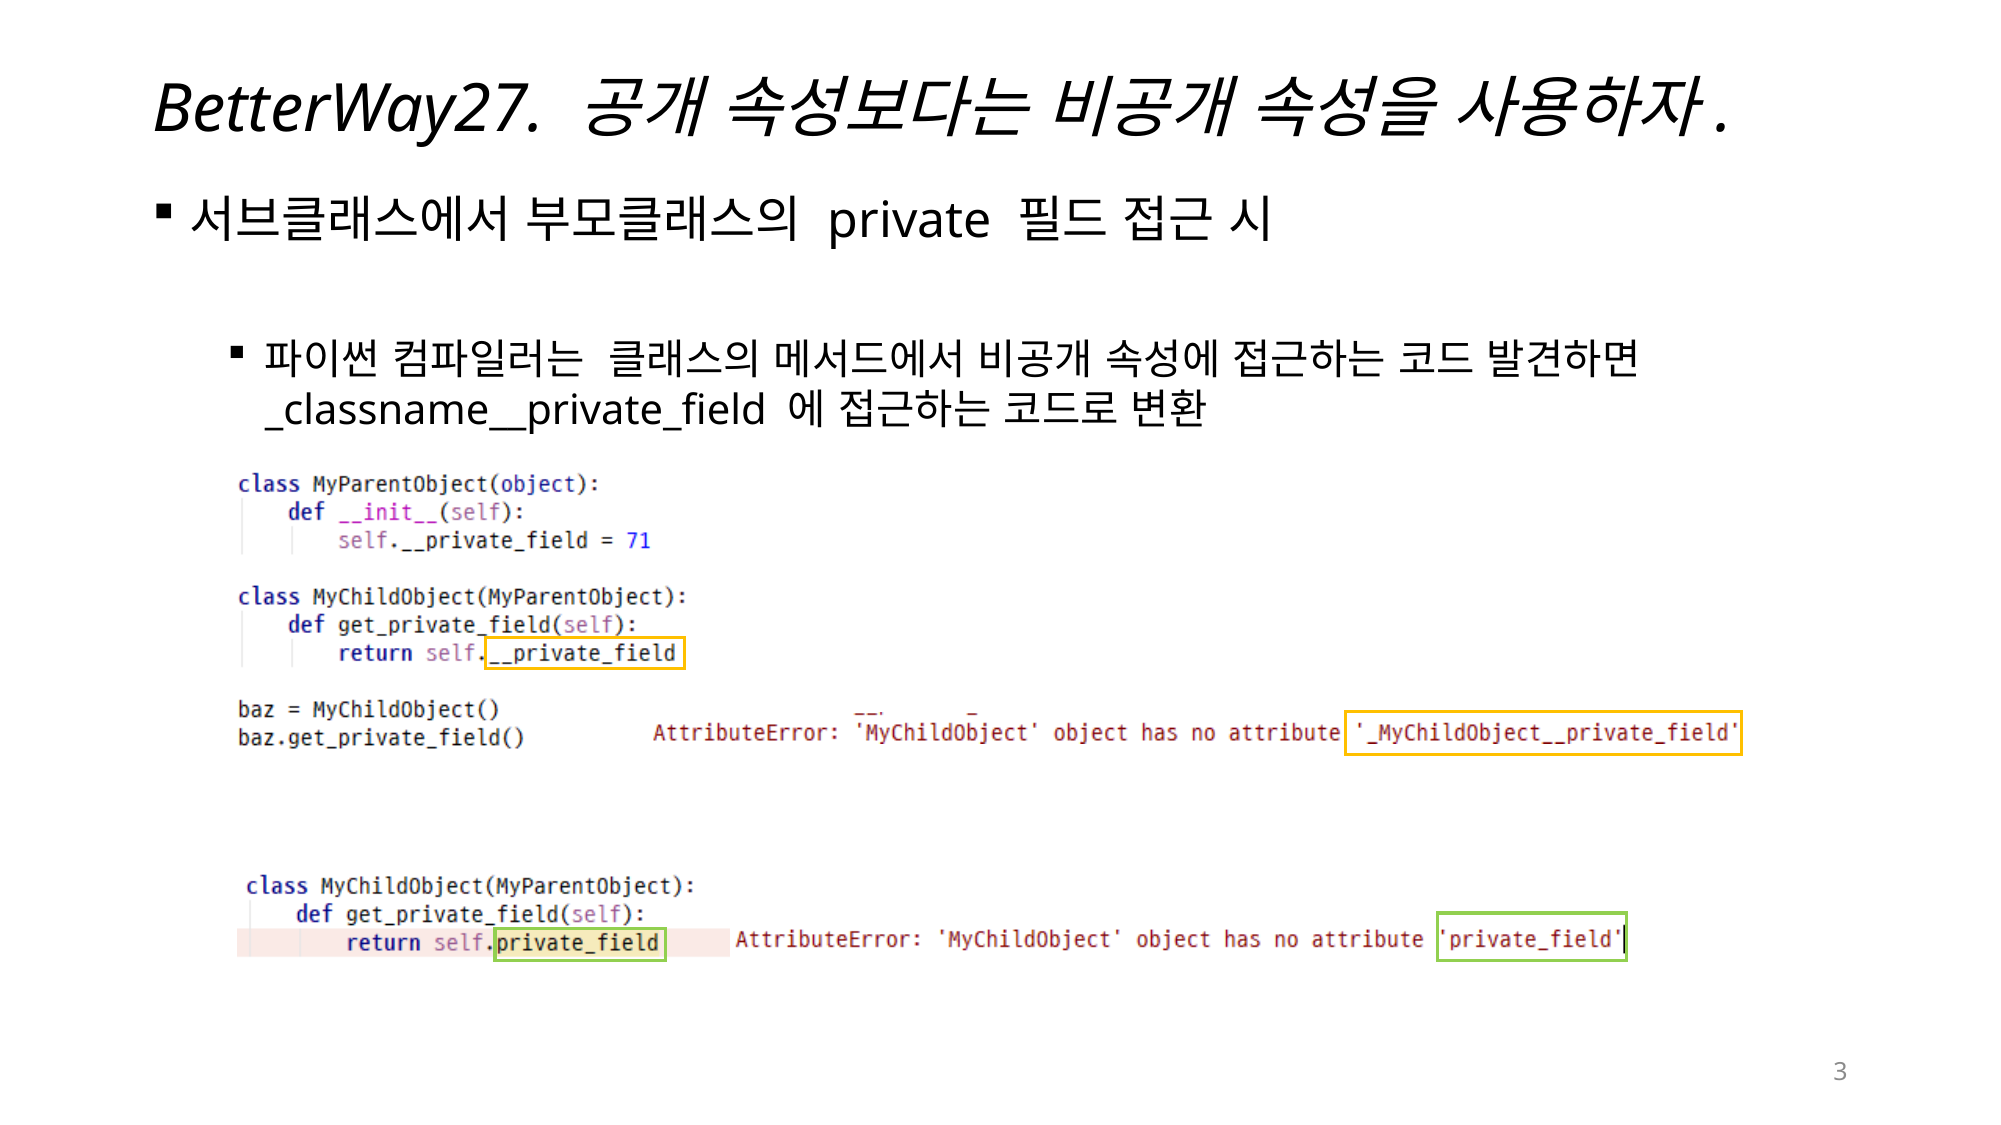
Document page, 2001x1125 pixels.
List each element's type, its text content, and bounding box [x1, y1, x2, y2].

text_box [1436, 912, 1628, 922]
picture [237, 872, 1658, 976]
picture [229, 467, 1742, 755]
slide_number 3 [1412, 1042, 1863, 1103]
list 서브클래스에서 부모클래스의 private 필드 접근 시 파이썬 컴파일러는 클래스의 메서드에서 비공개 속성에 접근하는 코드 발견하면 _classname__private_field 에 접근하는 코드로 변환 [137, 179, 1863, 1014]
text_box [1345, 711, 1743, 756]
title BetterWay27. 공개 속성보다는 비공개 속성을 사용하자. [137, 59, 1863, 160]
